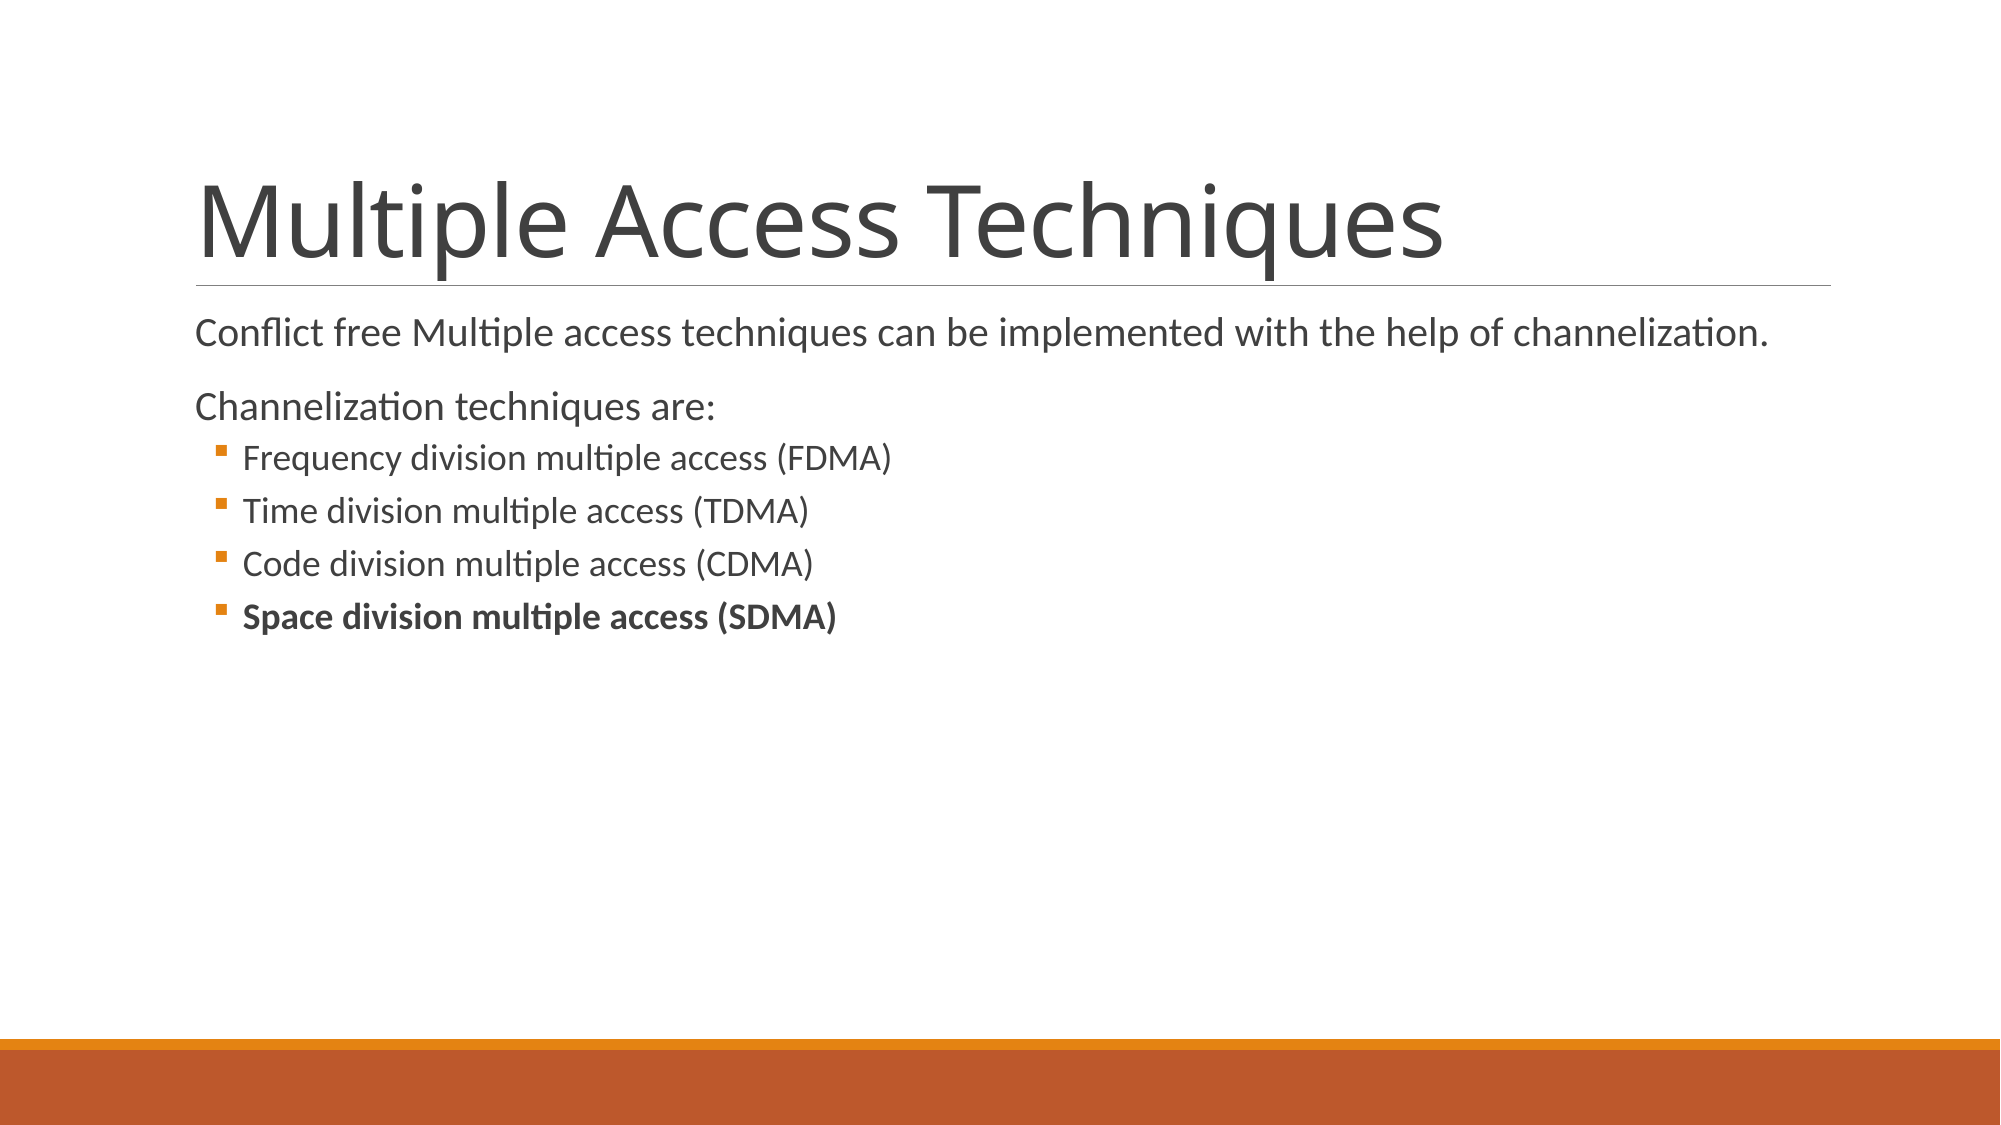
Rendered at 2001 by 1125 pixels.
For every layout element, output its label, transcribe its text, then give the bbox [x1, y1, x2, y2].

title Multiple Access Techniques [180, 47, 1830, 285]
list Conflict free Multiple access techniques can be implemented with the help of channelization. Channelization techniques are: Frequency division multiple access (FDMA) Time division multiple access (TDMA) Code division multiple access (CDMA) Space division multiple access (SDMA) [180, 302, 1830, 963]
